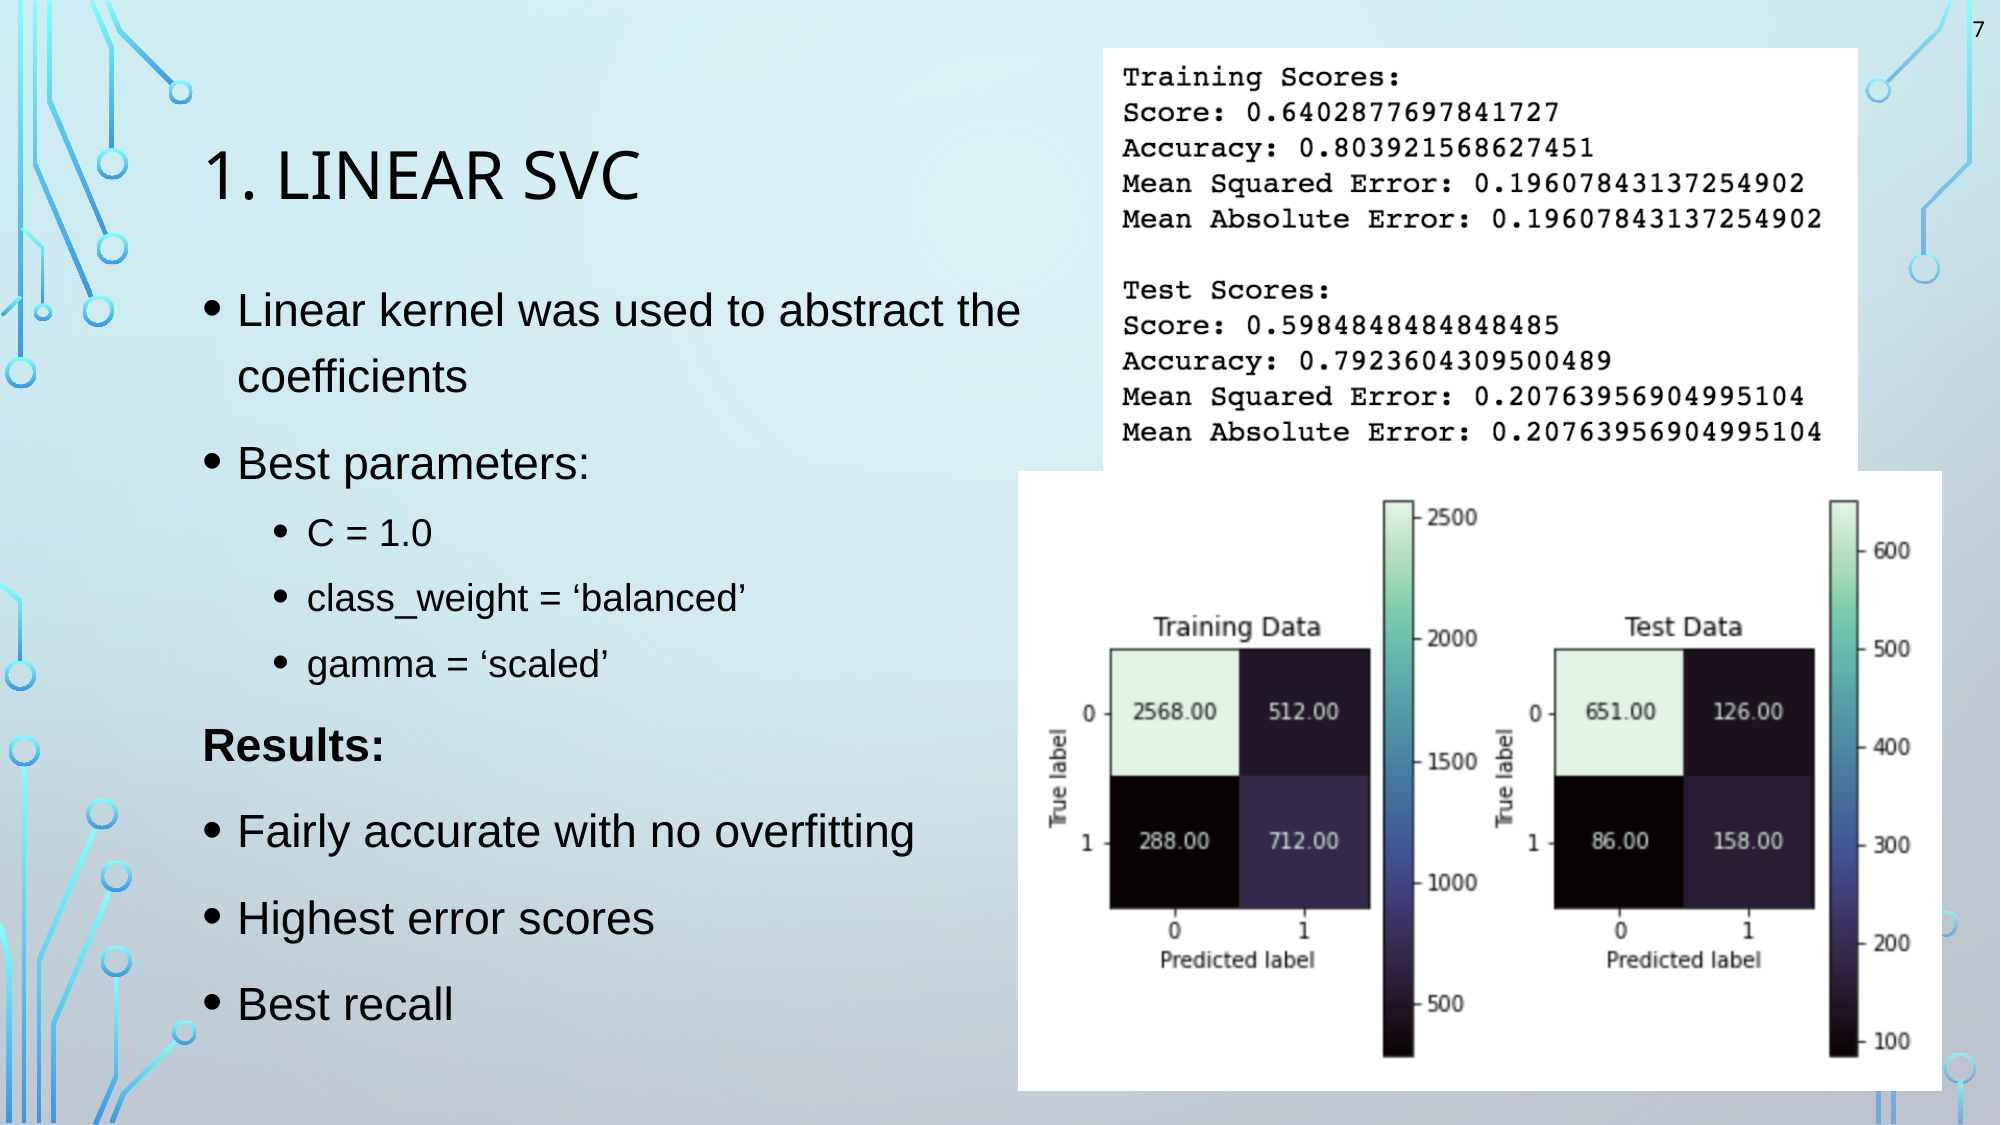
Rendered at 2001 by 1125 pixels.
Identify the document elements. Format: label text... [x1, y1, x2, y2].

slide_number 6 [1873, 0, 2000, 60]
list Linear kernel was used to abstract the coefficients Best parameters: C = 1.0 class_weight = ‘balanced’ gamma = ‘scaled’ Results: Fairly accurate with no overfitting Highest error scores Best recall [187, 261, 1038, 1045]
title 1. Linear SVC [187, 101, 1000, 261]
picture [1018, 48, 1942, 1091]
